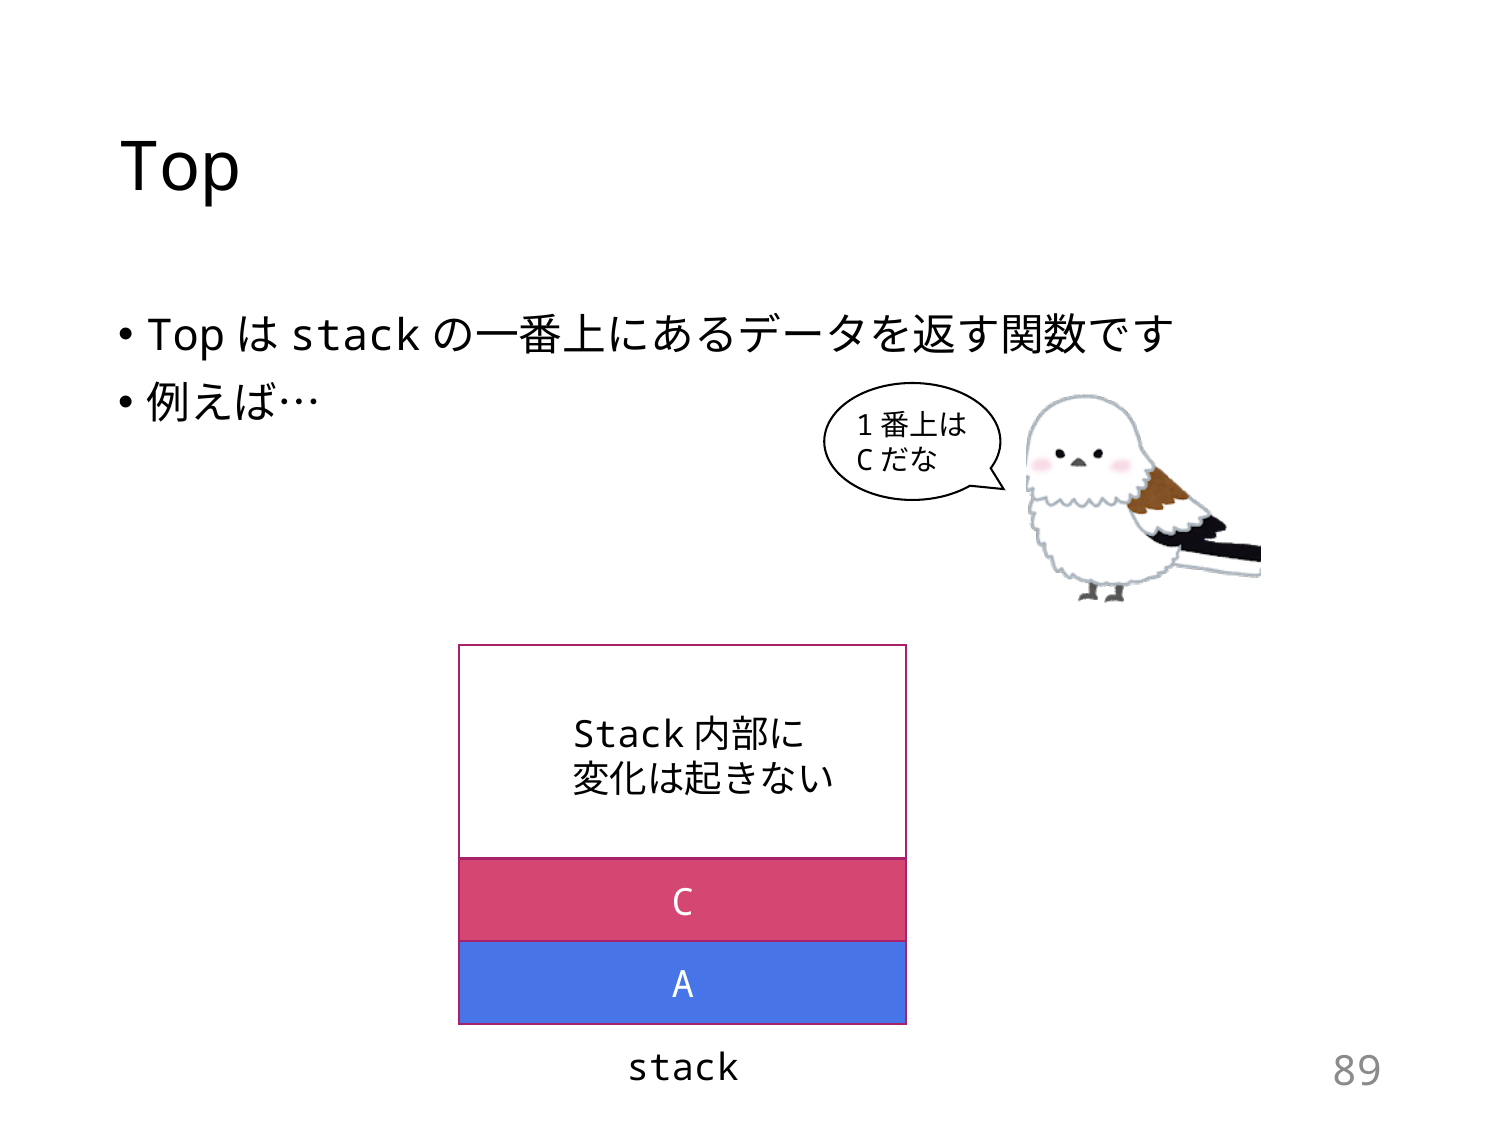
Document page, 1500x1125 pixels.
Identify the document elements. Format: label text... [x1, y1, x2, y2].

picture [1026, 382, 1261, 617]
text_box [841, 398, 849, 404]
text_box C [458, 857, 907, 942]
list Topはstackの一番上にあるデータを返す関数です 例えば… [103, 299, 1397, 1014]
text_box [823, 381, 1006, 501]
title Top [103, 59, 1397, 278]
text_box A [458, 942, 907, 1025]
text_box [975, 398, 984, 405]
text_box [458, 644, 907, 857]
text_box stack [611, 1035, 754, 1096]
slide_number 89 [1059, 1042, 1397, 1103]
text_box Stack内部に 変化は起きない [557, 703, 850, 808]
